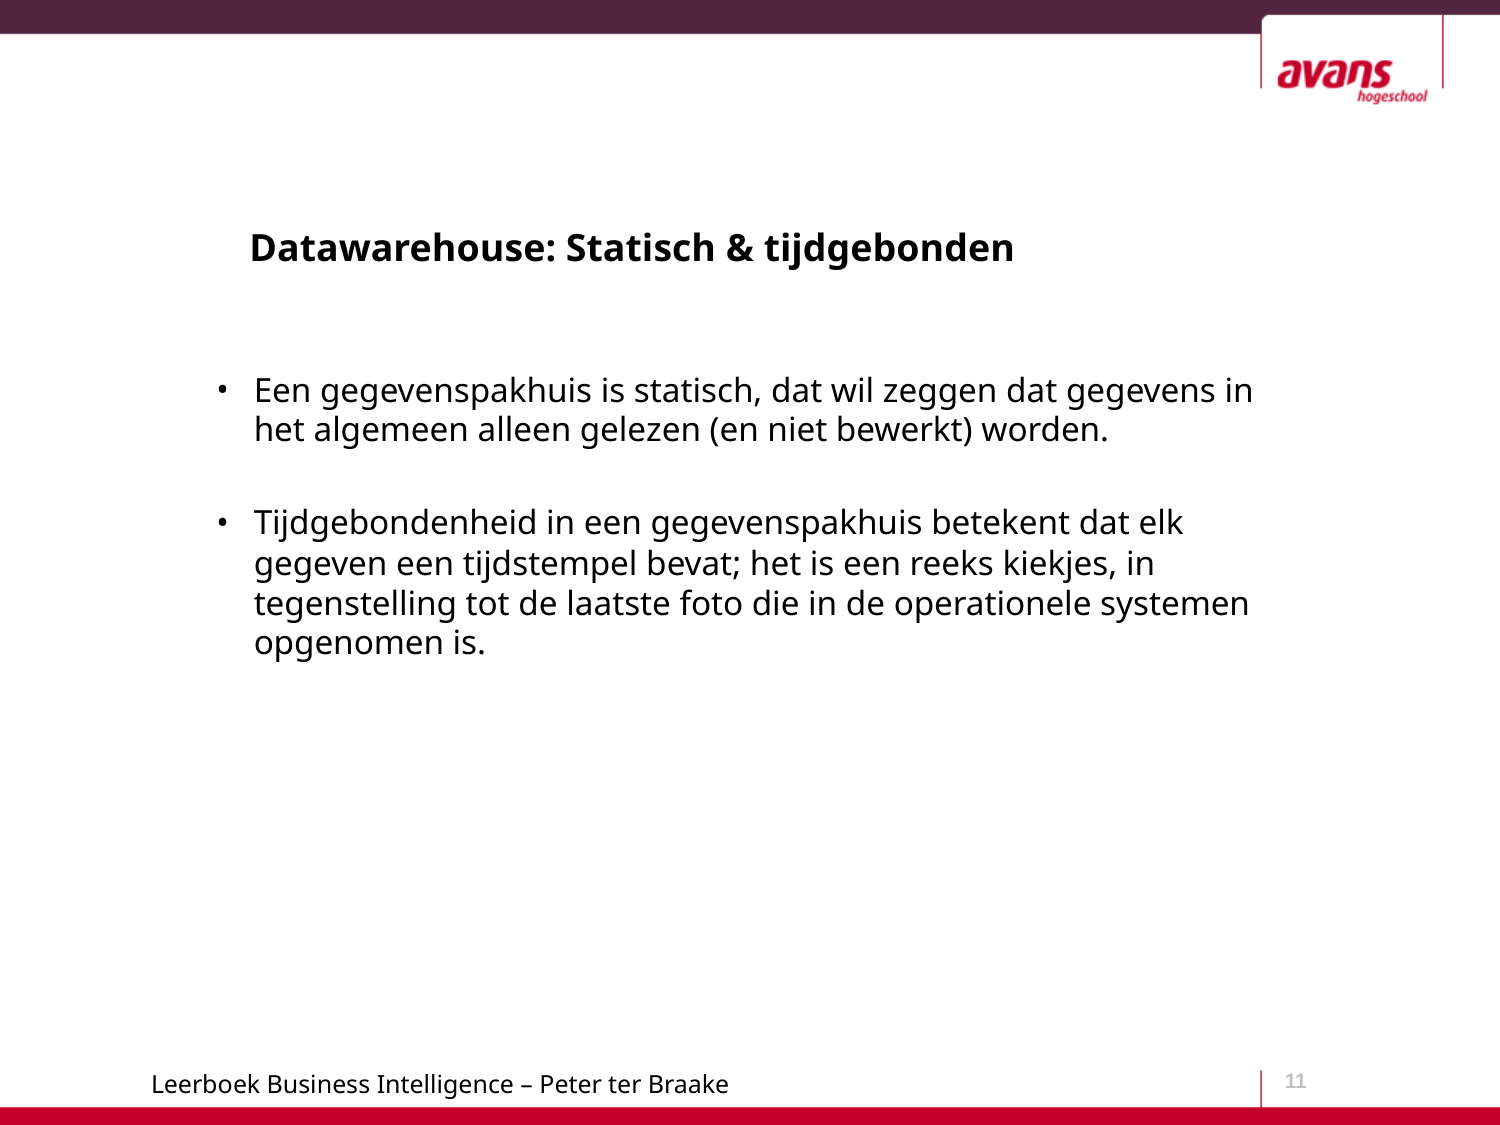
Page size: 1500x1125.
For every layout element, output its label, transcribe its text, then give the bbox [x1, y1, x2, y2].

title Datawarehouse: Statisch & tijdgebonden [234, 216, 1207, 291]
picture [0, 0, 1500, 1125]
list Een gegevenspakhuis is statisch, dat wil zeggen dat gegevens in het algemeen alleen gelezen (en niet bewerkt) worden. Tijdgebondenheid in een gegevenspakhuis betekent dat elk gegeven een tijdstempel bevat; het is een reeks kiekjes, in tegenstelling tot de laatste foto die in de operationele systemen opgenomen is. [201, 361, 1314, 964]
slide_number 11 [1269, 1060, 1420, 1103]
